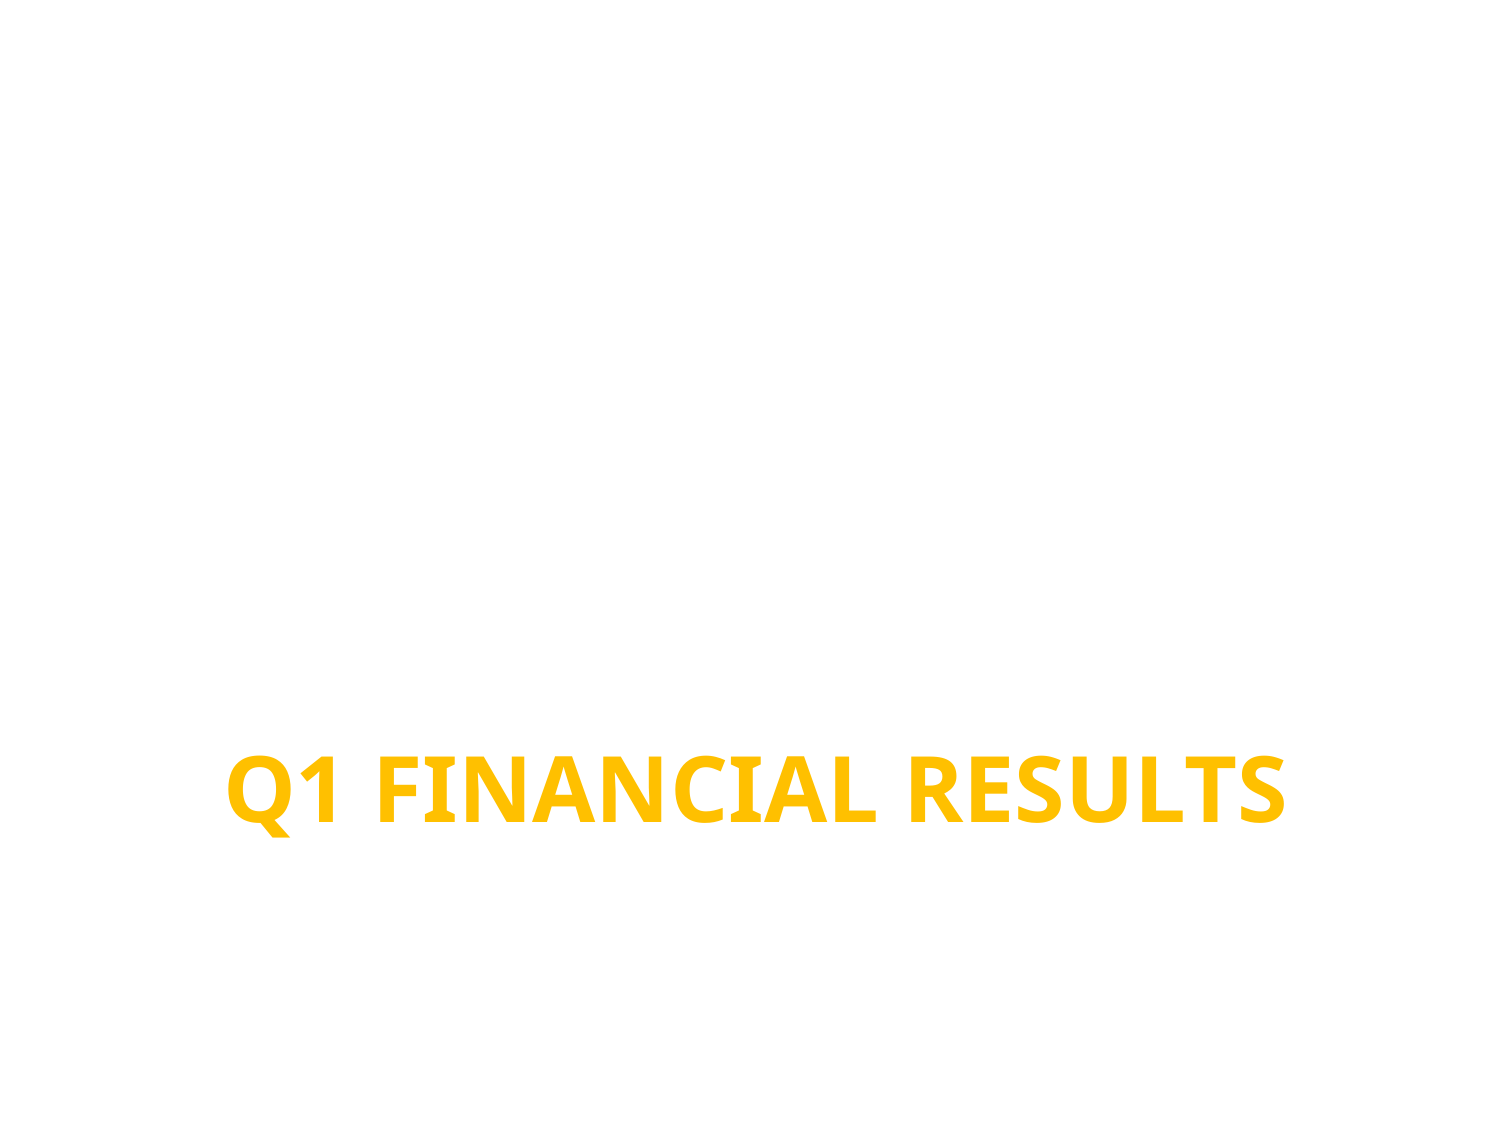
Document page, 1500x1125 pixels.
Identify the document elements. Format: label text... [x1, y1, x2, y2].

title Q1 Financial Results [118, 722, 1394, 947]
